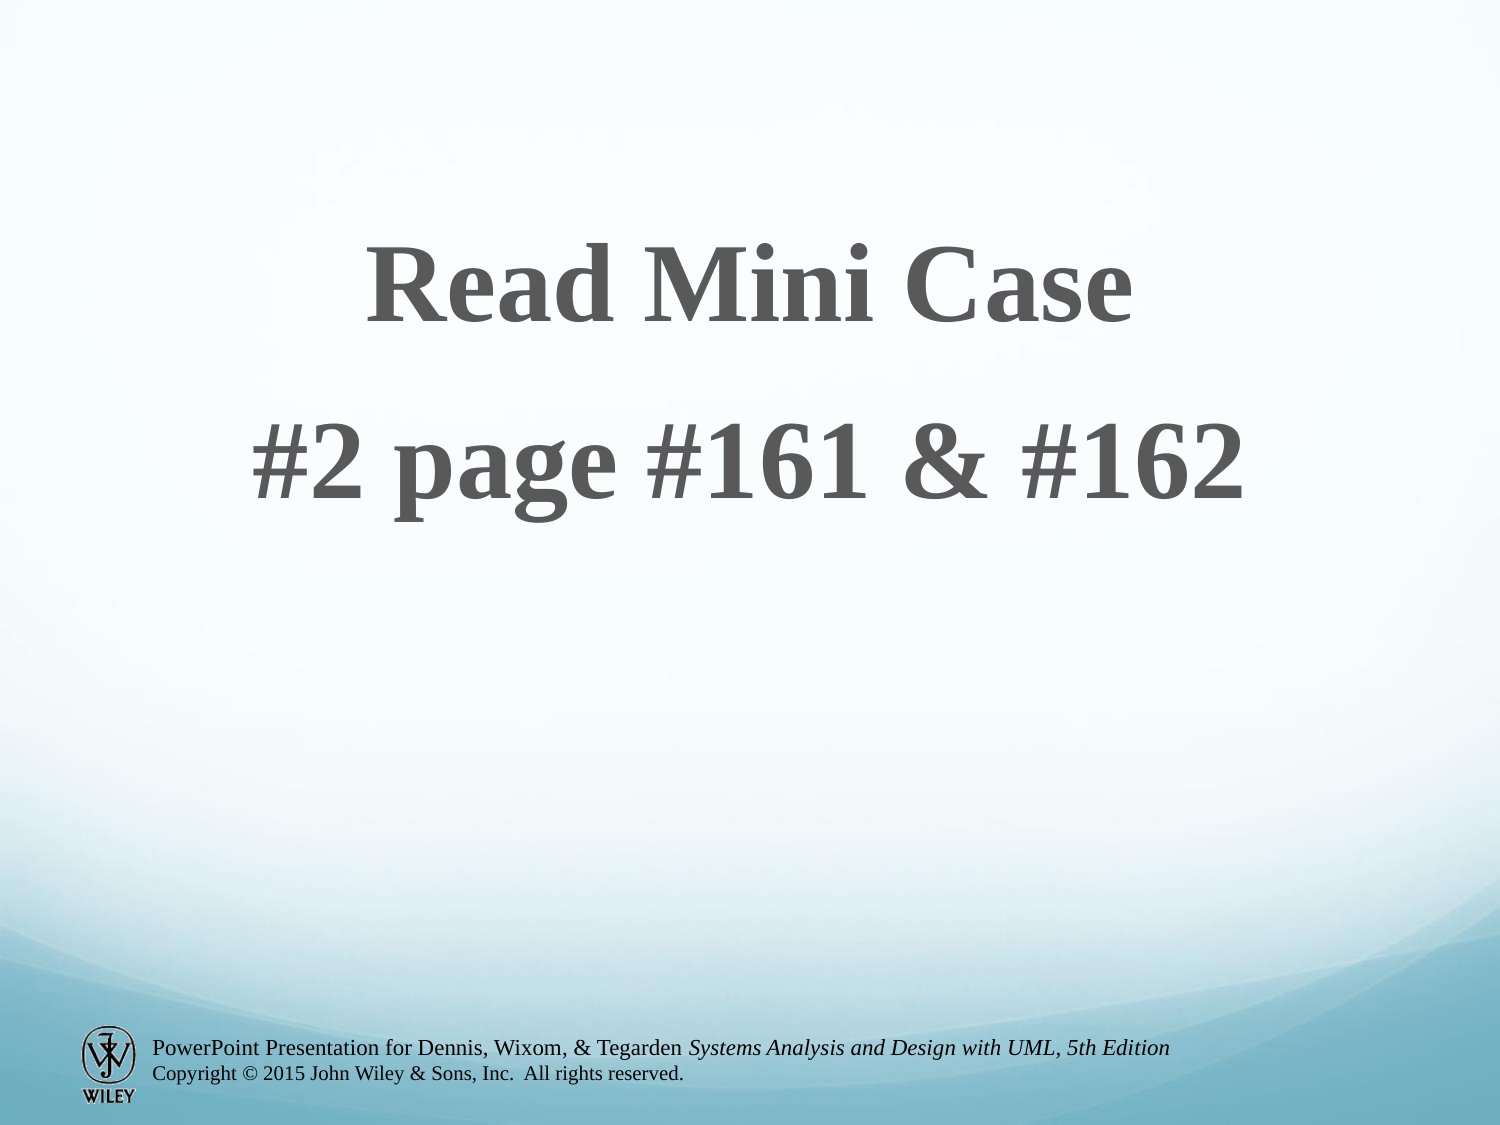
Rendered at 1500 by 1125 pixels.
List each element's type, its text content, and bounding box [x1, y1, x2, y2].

list Read Mini Case #2 page #161 & #162 [24, 24, 1475, 1013]
picture [0, 0, 1500, 1125]
